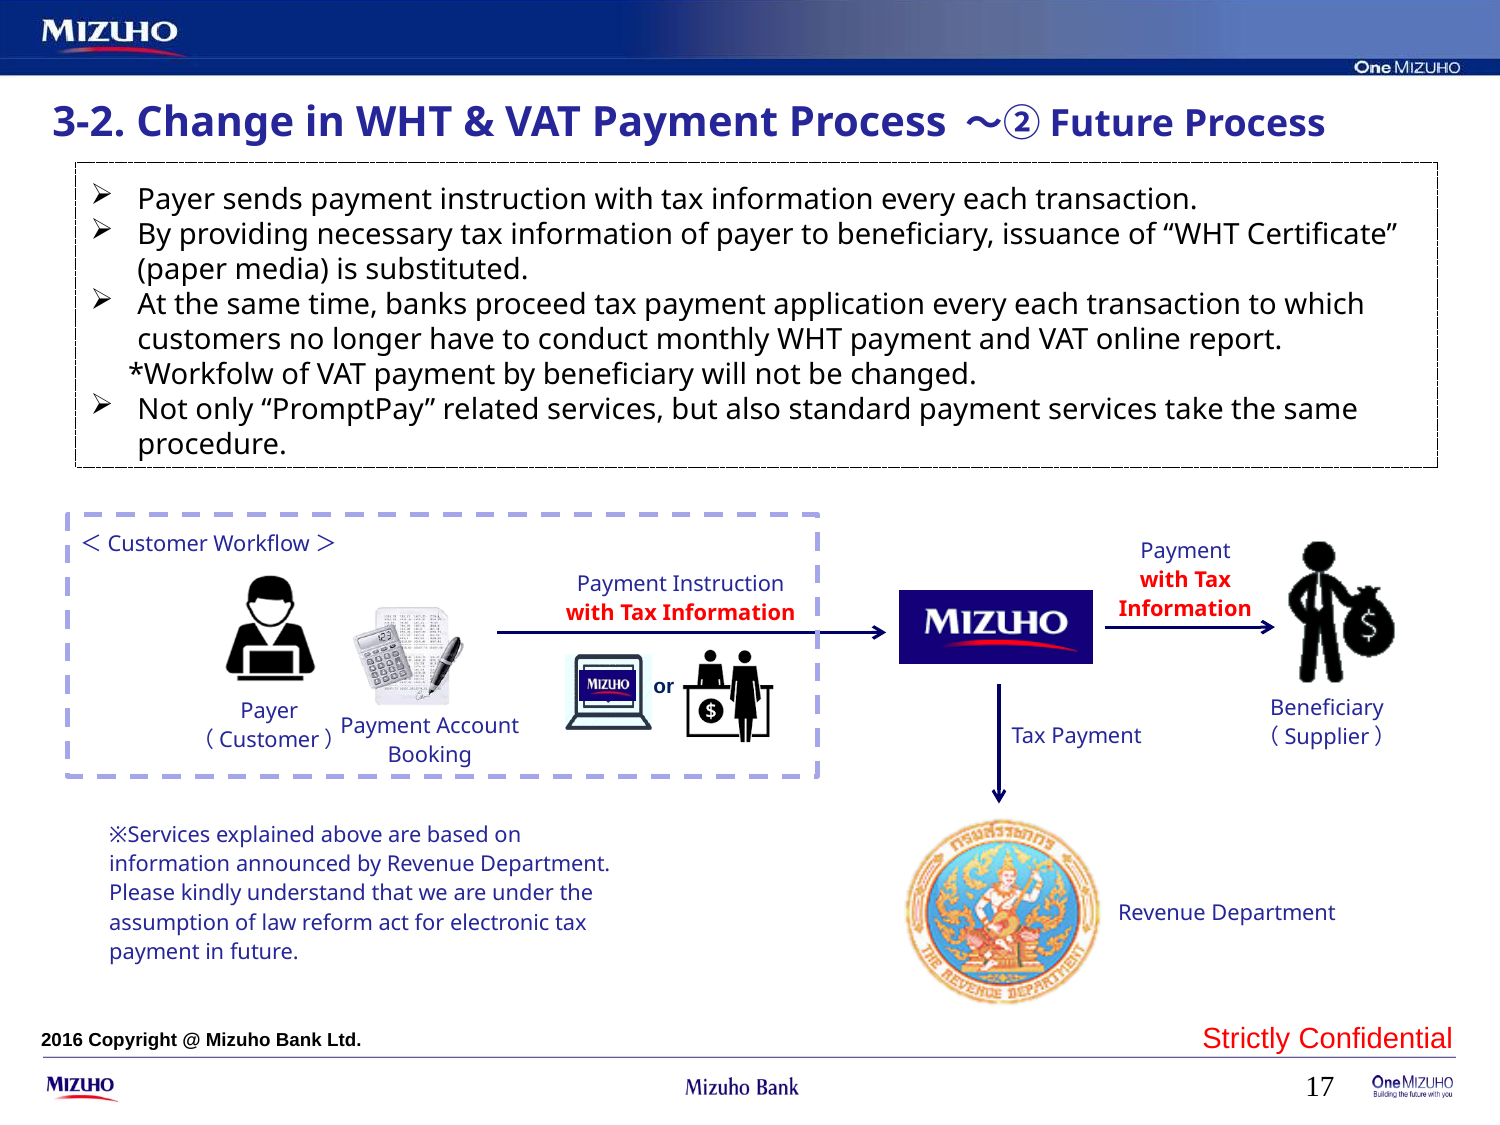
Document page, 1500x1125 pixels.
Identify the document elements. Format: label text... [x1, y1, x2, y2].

text_box Payer sends payment instruction with tax information every each transaction. By providing necessary tax information of payer to beneficiary, issuance of “WHT Certificate” (paper media) is substituted. At the same time, banks proceed tax payment application every each transaction to which customers no longer have to conduct monthly WHT payment and VAT online report. *Workfolw of VAT payment by beneficiary will not be changed. Not only “PromptPay” related services, but also standard payment services take the same procedure. [75, 162, 1438, 468]
slide_number 17 [999, 1059, 1350, 1113]
picture [0, 0, 1500, 79]
picture [1372, 1075, 1453, 1098]
picture [685, 1077, 799, 1095]
text_box 3-2. Change in WHT & VAT Payment Process ～②Future Process [37, 87, 1463, 153]
picture [42, 1076, 118, 1103]
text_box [42, 514, 1455, 1010]
picture [43, 1052, 1456, 1060]
